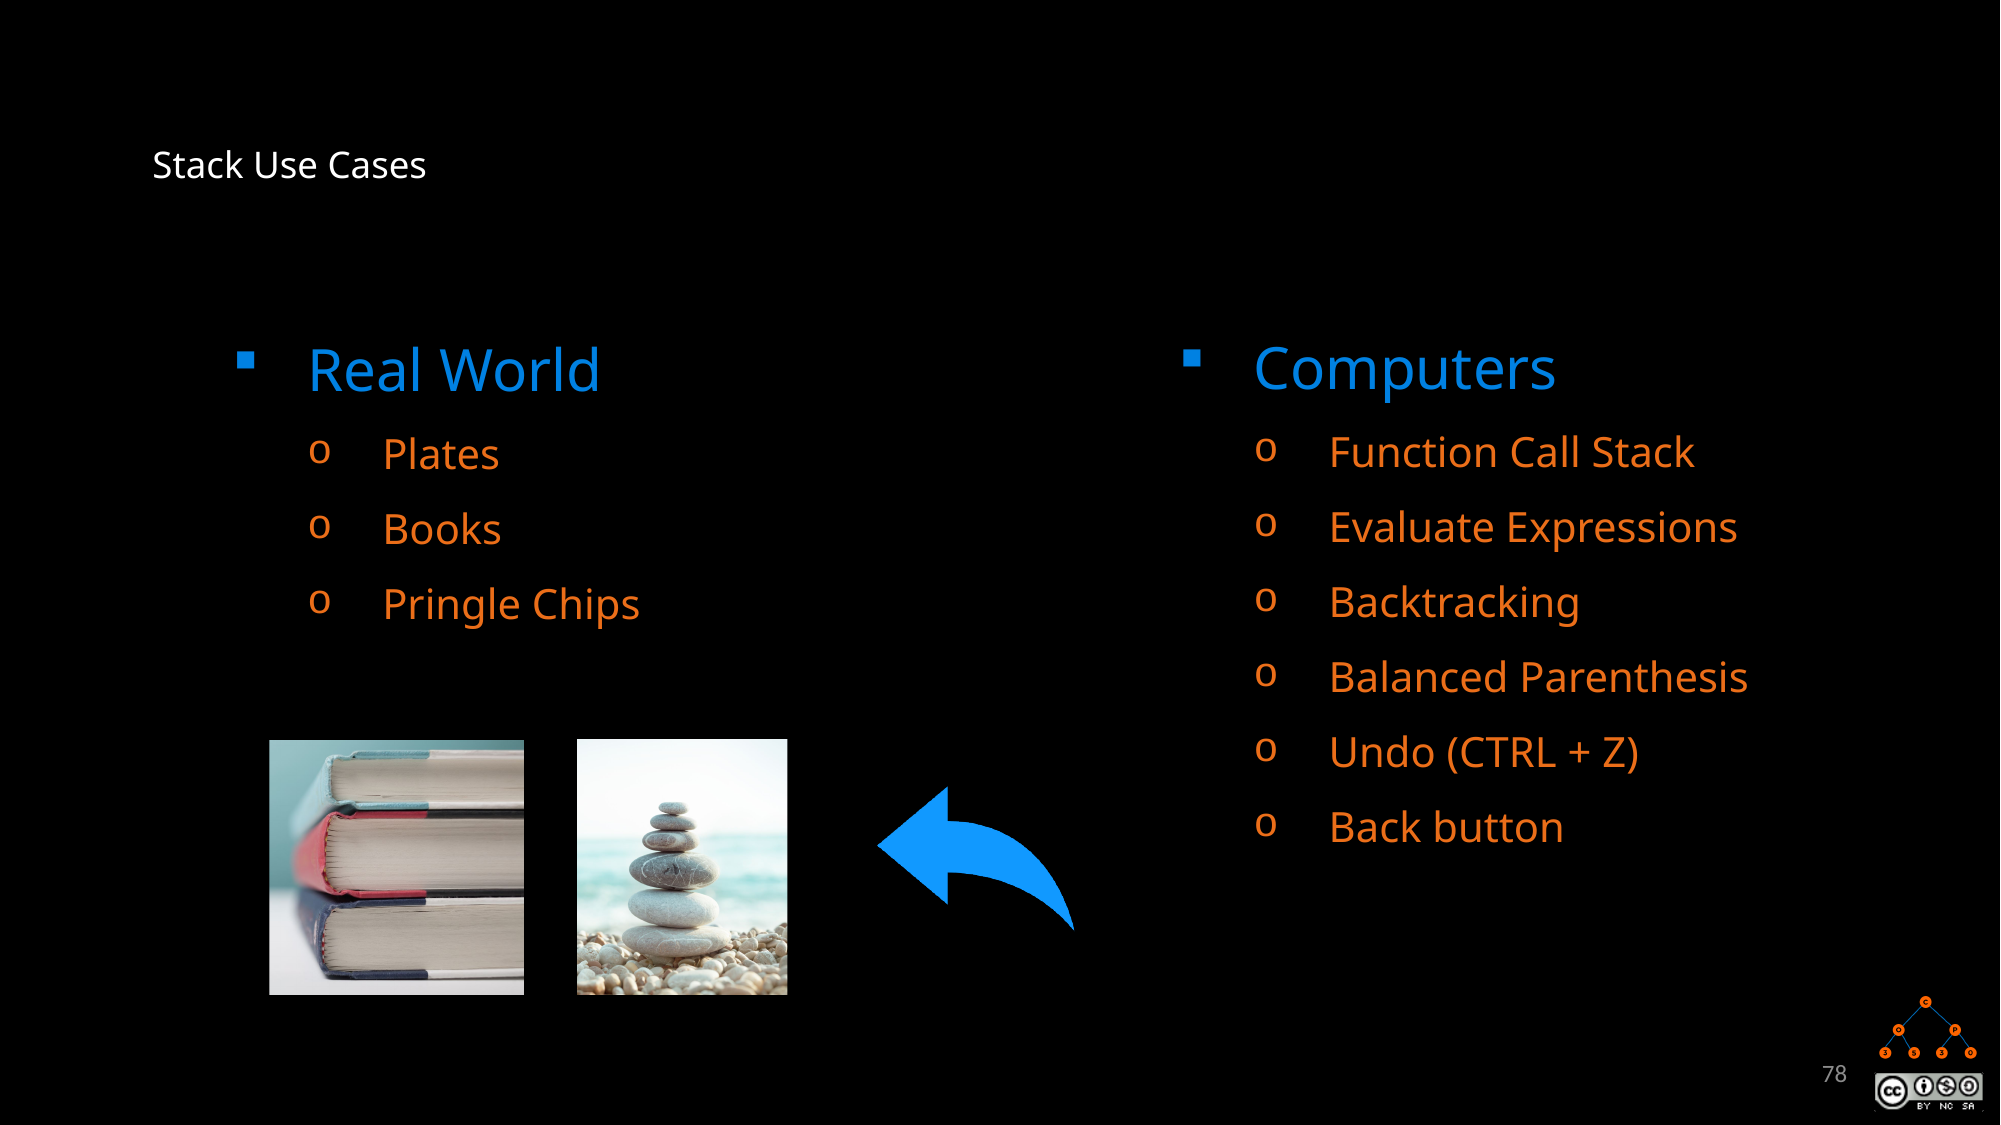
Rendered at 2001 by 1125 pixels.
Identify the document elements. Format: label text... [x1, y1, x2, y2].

text_box Computers Function Call Stack Evaluate Expressions Backtracking Balanced Parenthesis Undo (CTRL + Z) Back button [1163, 288, 1909, 964]
picture [576, 739, 788, 995]
text_box Real World Plates Books Pringle Chips [217, 290, 963, 950]
title Stack Use Cases [137, 59, 1863, 278]
picture [857, 739, 1094, 976]
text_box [1859, 988, 1998, 1112]
picture [269, 740, 526, 995]
slide_number 78 [1412, 1042, 1859, 1103]
